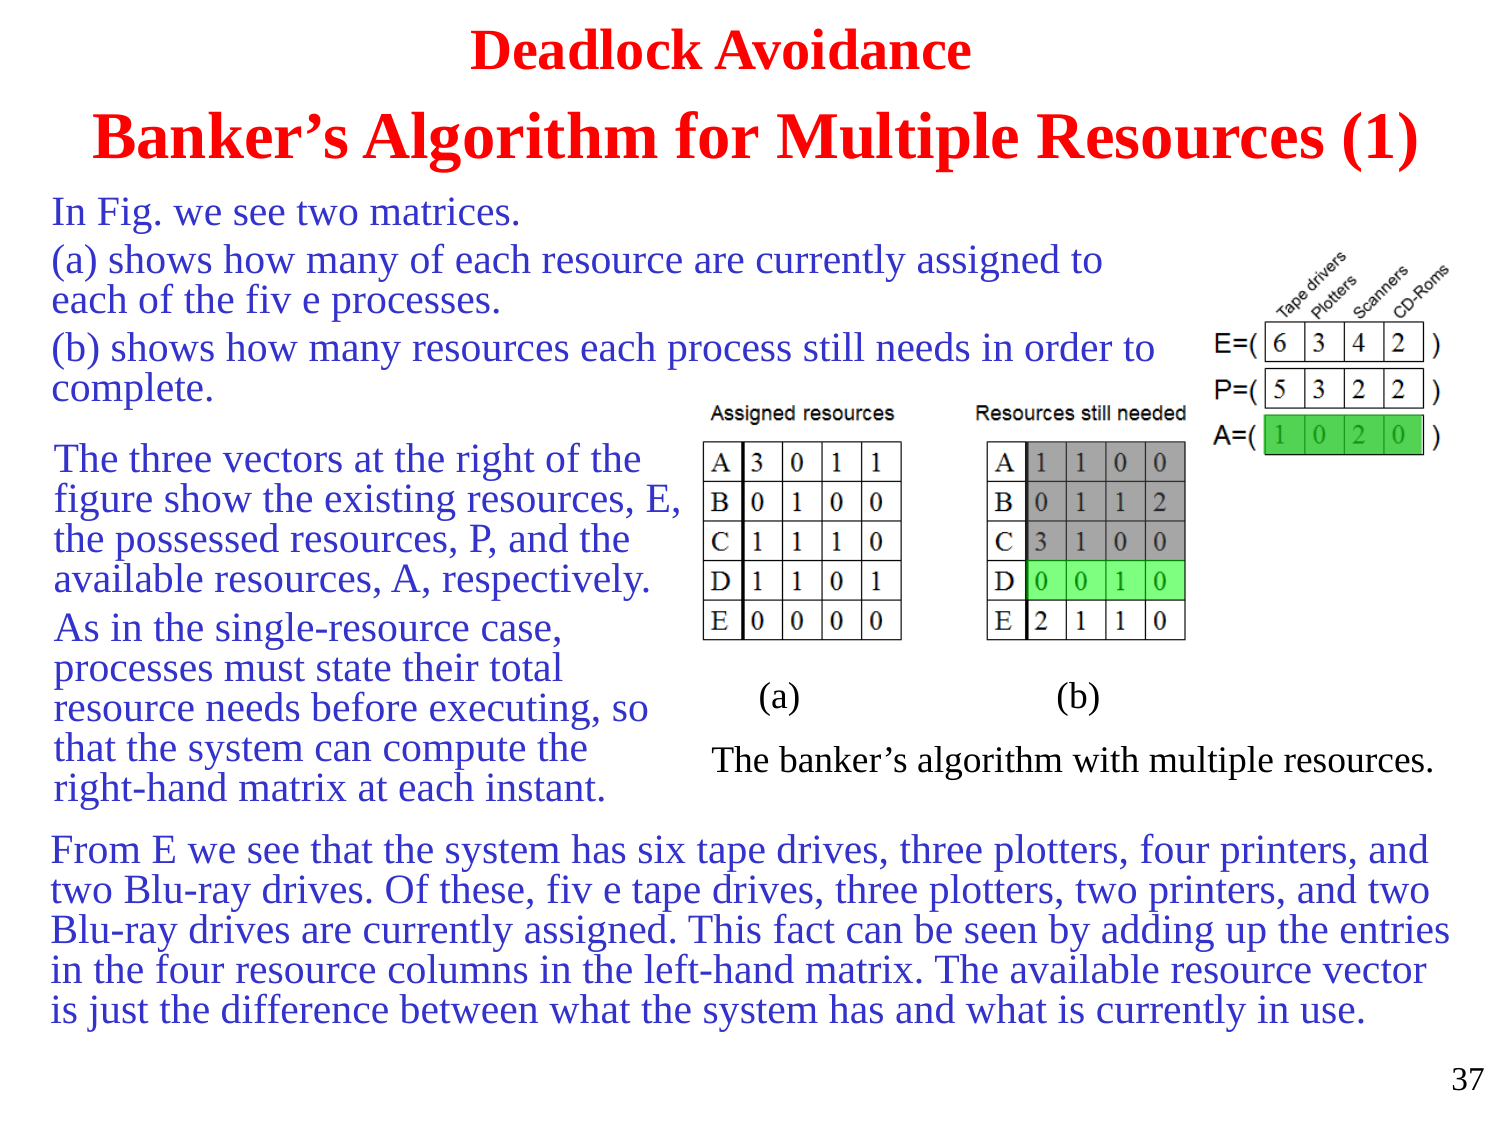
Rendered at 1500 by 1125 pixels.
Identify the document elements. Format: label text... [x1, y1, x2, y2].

text_box (a) (b) The banker’s algorithm with multiple resources. [699, 663, 1461, 787]
text_box The three vectors at the right of the figure show the existing resources, E, the possessed resources, P, and the available resources, A, respectively. As in the single-resource case, processes must state their total resource needs before executing, so that the system can compute the right-hand matrix at each instant. [38, 433, 699, 817]
text_box From E we see that the system has six tape drives, three plotters, four printers, and two Blu-ray drives. Of these, fiv e tape drives, three plotters, two printers, and two Blu-ray drives are currently assigned. This fact can be seen by adding up the entries in the four resource columns in the left-hand matrix. The available resource vector is just the difference between what the system has and what is currently in use. [35, 824, 1480, 1040]
title Banker’s Algorithm for Multiple Resources (1) [57, 30, 1456, 234]
picture [696, 248, 1461, 656]
text_box Deadlock Avoidance [84, 3, 1360, 89]
slide_number 37 [1429, 1050, 1500, 1125]
text_box In Fig. we see two matrices. (a) shows how many of each resource are currently assigned to each of the fiv e processes. (b) shows how many resources each process still needs in order to complete. [36, 185, 1190, 418]
